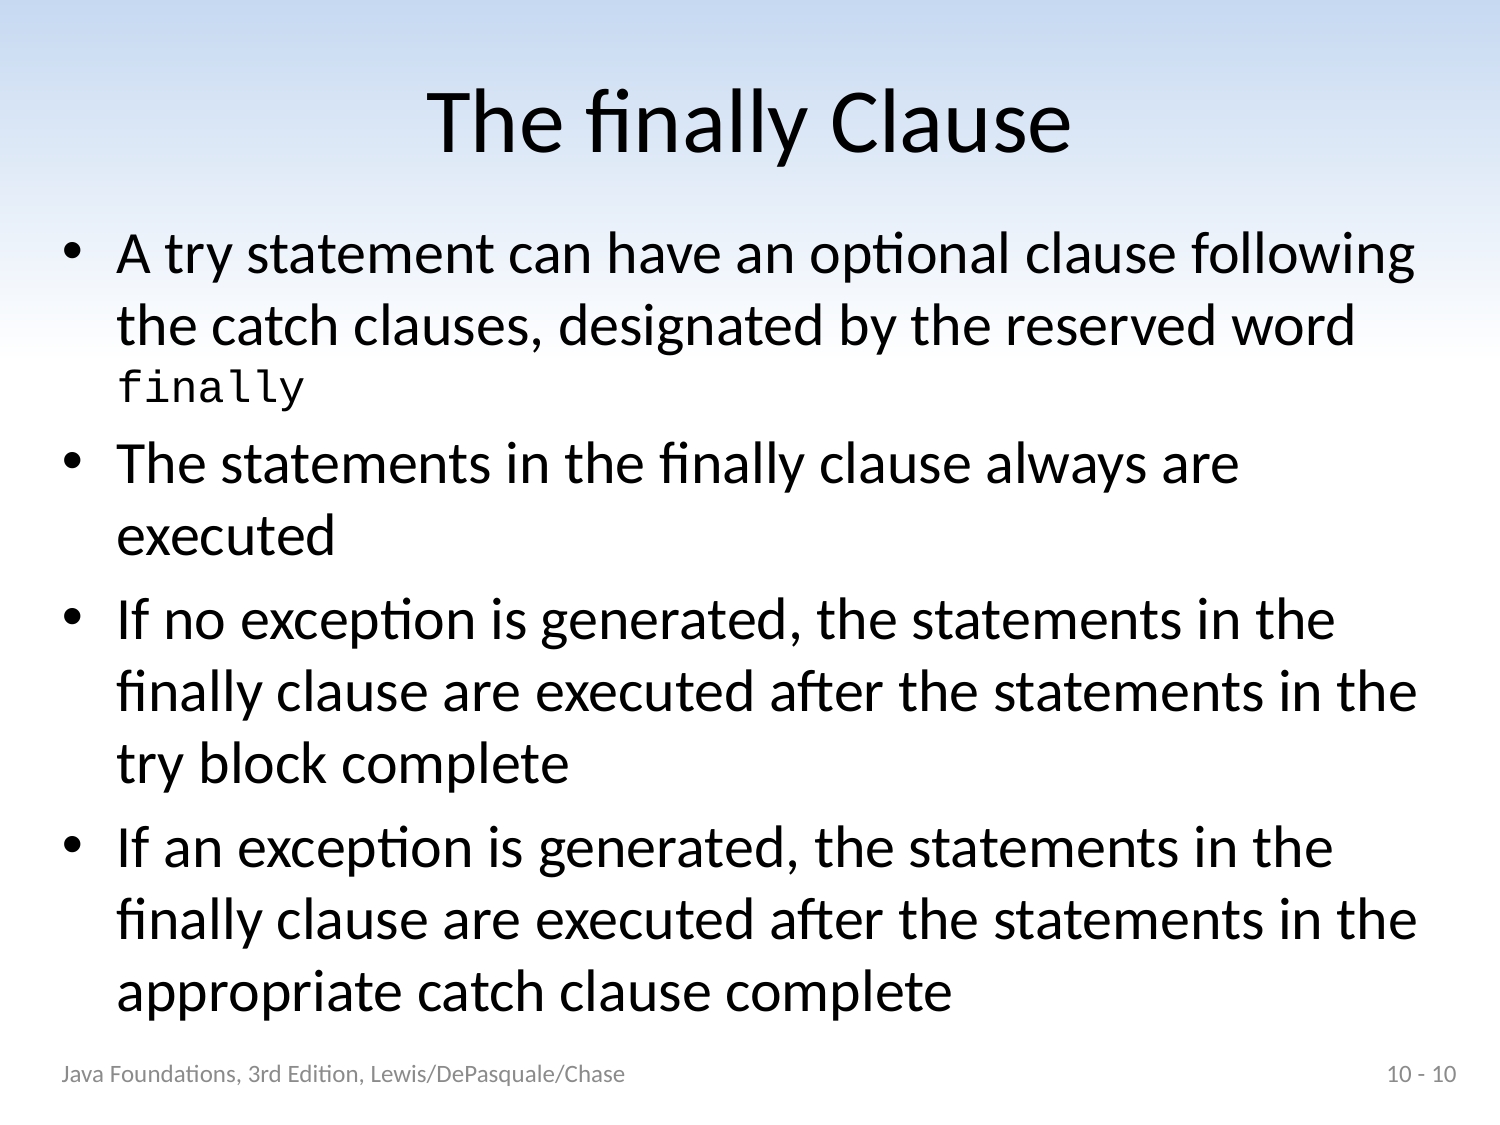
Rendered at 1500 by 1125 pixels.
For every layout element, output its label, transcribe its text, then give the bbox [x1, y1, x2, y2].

slide_number 10 - 10 [1122, 1042, 1472, 1103]
footer Java Foundations, 3rd Edition, Lewis/DePasquale/Chase [46, 1042, 1122, 1103]
title The finally Clause [28, 45, 1473, 186]
list A try statement can have an optional clause following the catch clauses, designated by the reserved word finally The statements in the finally clause always are executed If no exception is generated, the statements in the finally clause are executed after the statements in the try block complete If an exception is generated, the statements in the finally clause are executed after the statements in the appropriate catch clause complete [46, 205, 1473, 1043]
